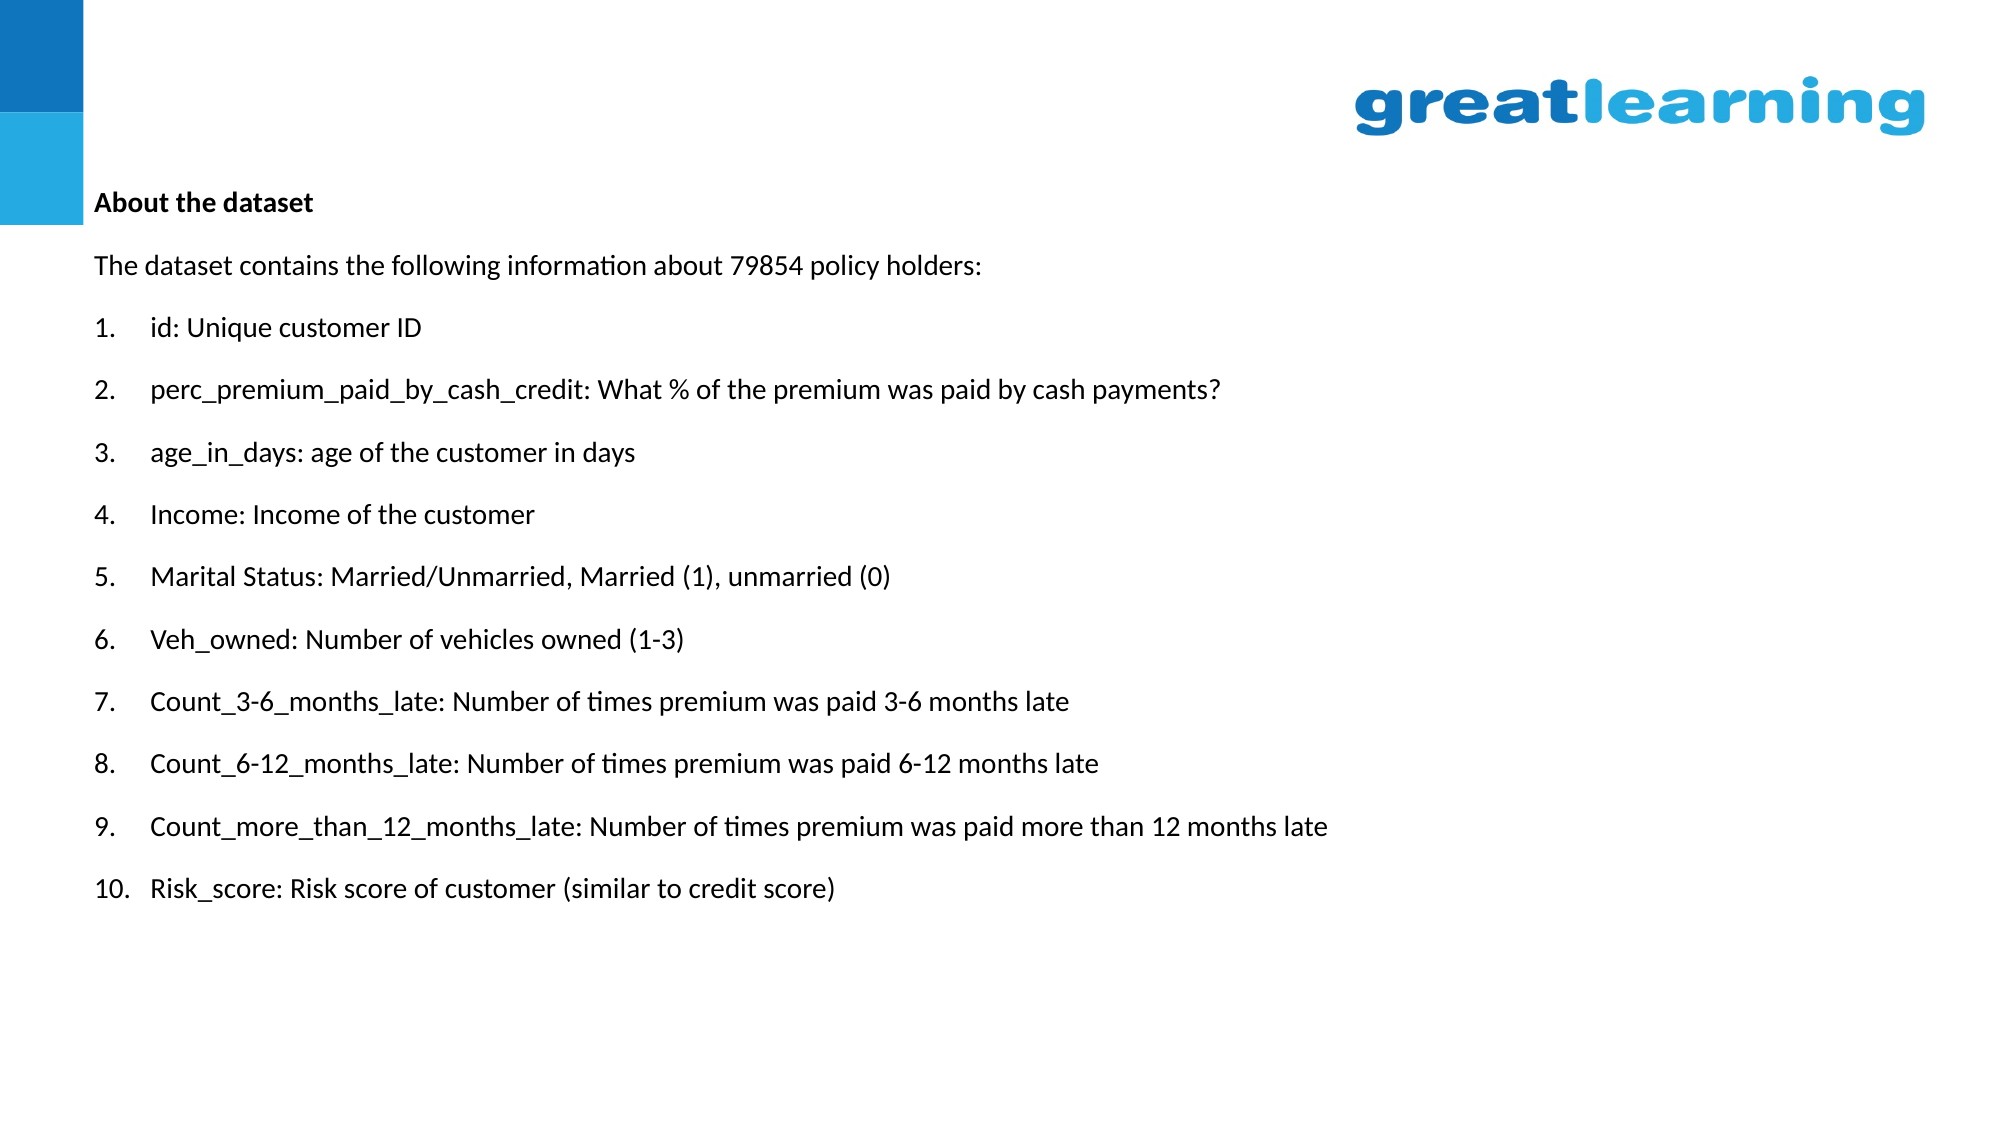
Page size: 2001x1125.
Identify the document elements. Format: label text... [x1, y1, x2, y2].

picture [1344, 52, 1936, 145]
text_box About the dataset The dataset contains the following information about 79854 policy holders: id: Unique customer ID perc_premium_paid_by_cash_credit: What % of the premium was paid by cash payments? age_in_days: age of the customer in days Income: Income of the customer Marital Status: Married/Unmarried, Married (1), unmarried (0) Veh_owned: Number of vehicles owned (1-3) Count_3-6_months_late: Number of times premium was paid 3-6 months late Count_6-12_months_late: Number of times premium was paid 6-12 months late Count_more_than_12_months_late: Number of times premium was paid more than 12 months late Risk_score: Risk score of customer (similar to credit score) [79, 173, 1809, 1037]
